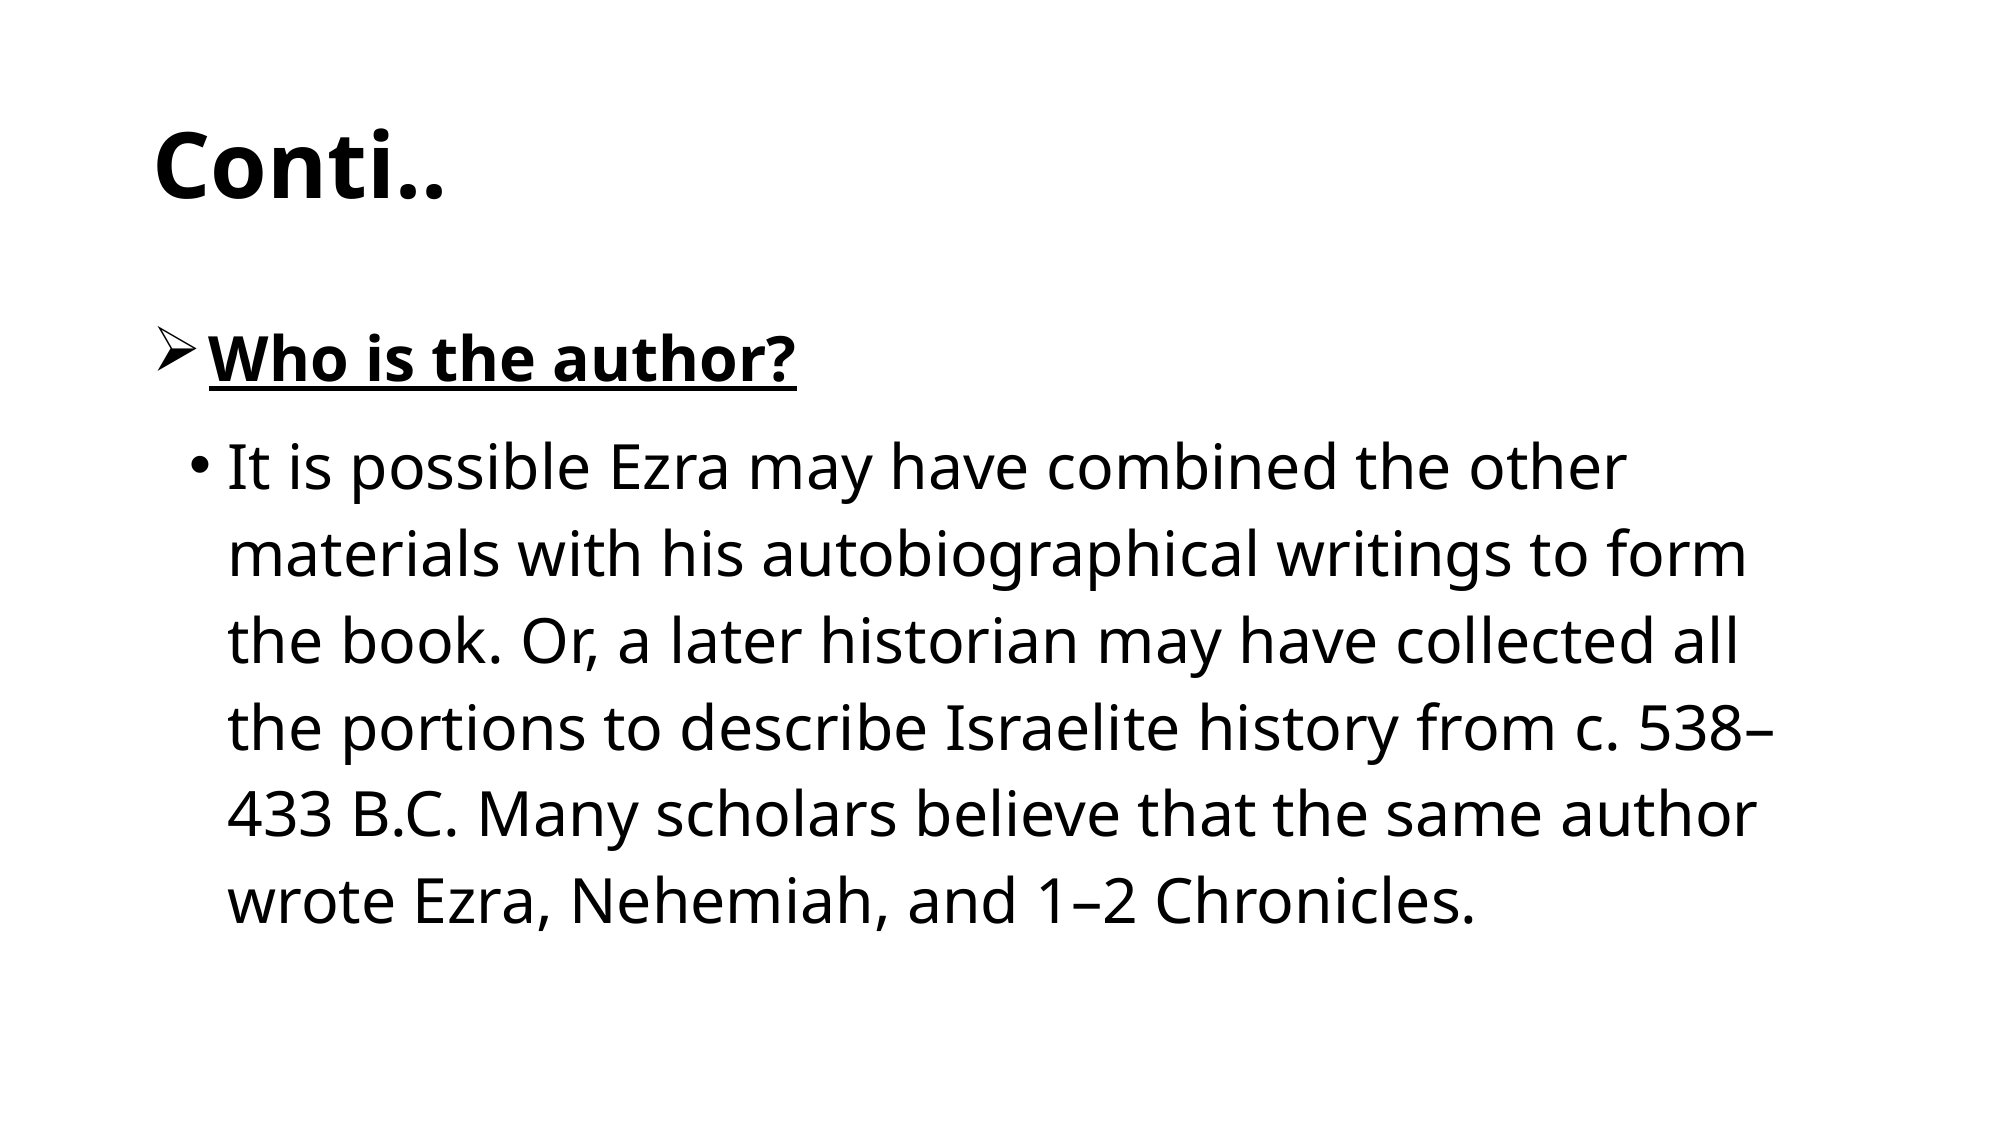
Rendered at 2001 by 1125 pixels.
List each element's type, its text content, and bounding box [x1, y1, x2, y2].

list Who is the author? It is possible Ezra may have combined the other materials with his autobiographical writings to form the book. Or, a later historian may have collected all the portions to describe Israelite history from c. 538–433 B.C. Many scholars believe that the same author wrote Ezra, Nehemiah, and 1–2 Chronicles. [137, 299, 1863, 1014]
title Conti.. [137, 59, 1863, 278]
